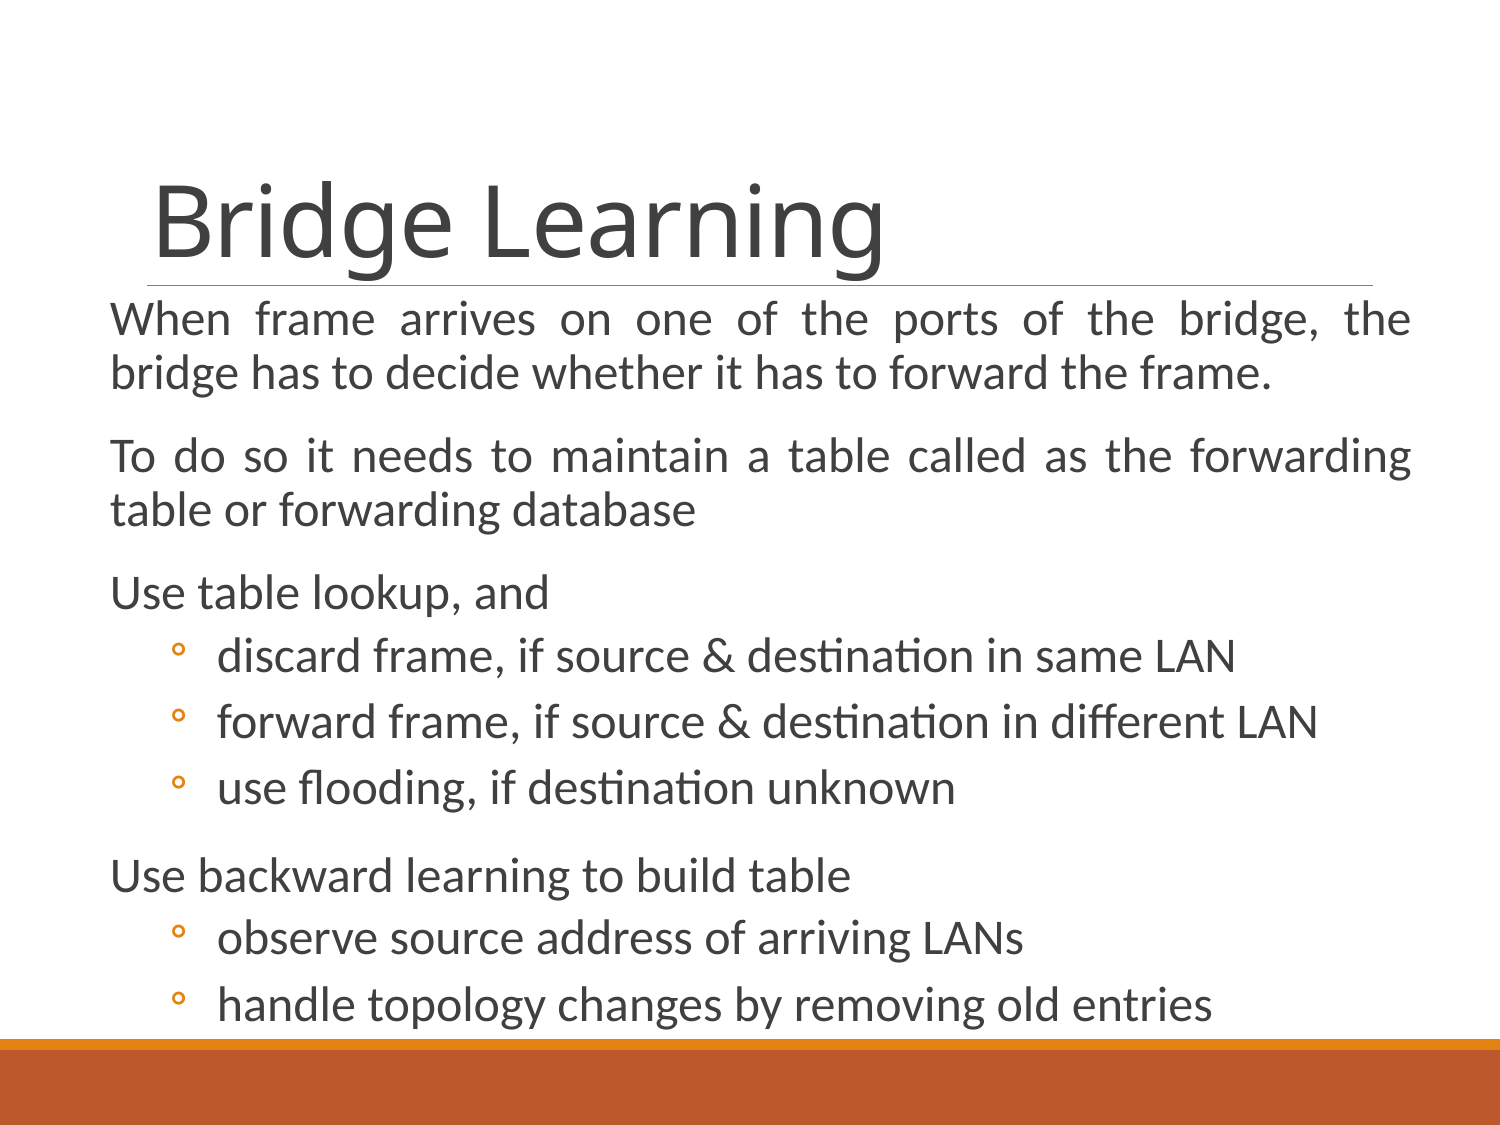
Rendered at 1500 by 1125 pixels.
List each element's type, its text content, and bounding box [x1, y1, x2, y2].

list When frame arrives on one of the ports of the bridge, the bridge has to decide whether it has to forward the frame. To do so it needs to maintain a table called as the forwarding table or forwarding database Use table lookup, and discard frame, if source & destination in same LAN forward frame, if source & destination in different LAN use flooding, if destination unknown Use backward learning to build table observe source address of arriving LANs handle topology changes by removing old entries [80, 285, 1428, 1125]
title Bridge Learning [135, 47, 1373, 285]
